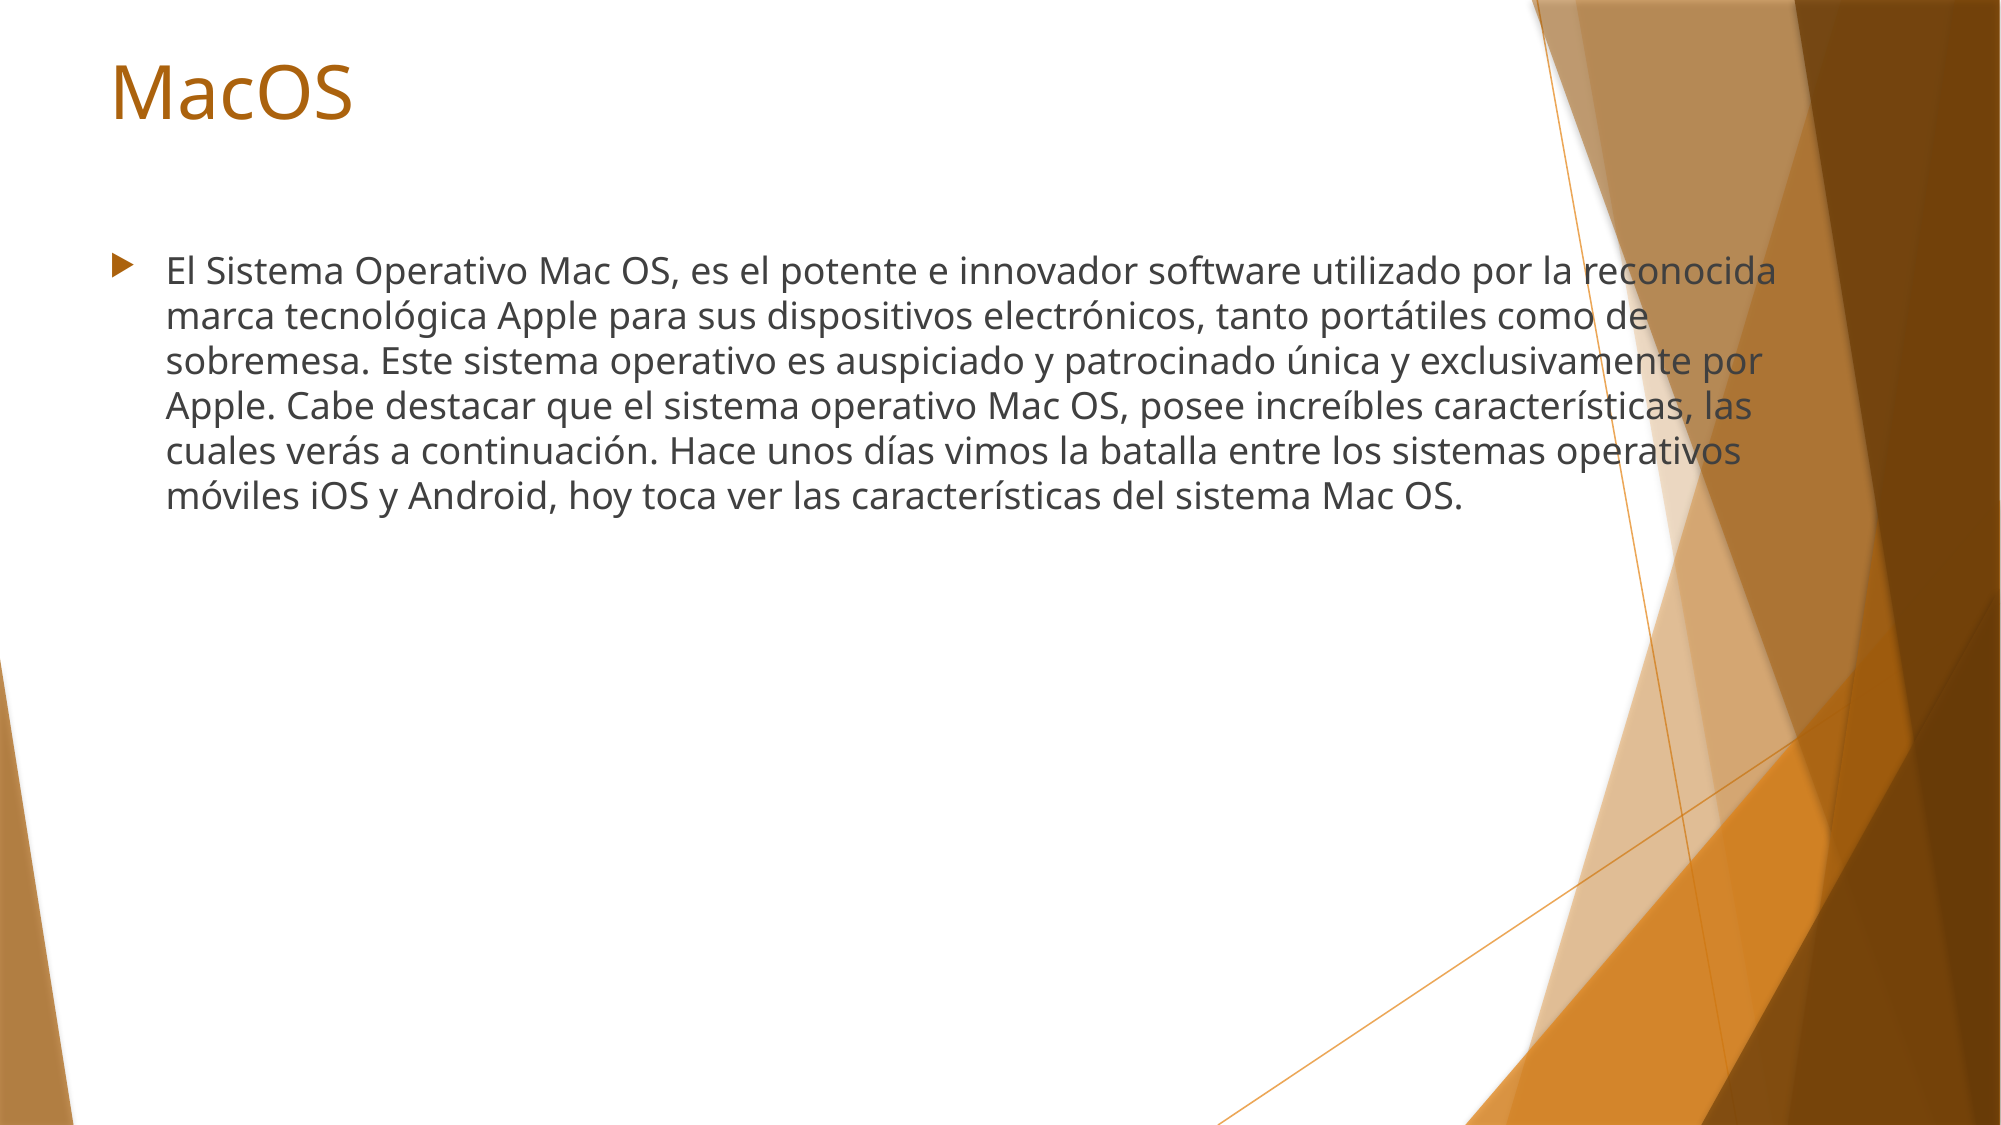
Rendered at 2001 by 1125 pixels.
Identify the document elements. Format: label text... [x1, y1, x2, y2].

list El Sistema Operativo Mac OS, es el potente e innovador software utilizado por la reconocida marca tecnológica Apple para sus dispositivos electrónicos, tanto portátiles como de sobremesa. Este sistema operativo es auspiciado y patrocinado única y exclusivamente por Apple. Cabe destacar que el sistema operativo Mac OS, posee increíbles características, las cuales verás a continuación. Hace unos días vimos la batalla entre los sistemas operativos móviles iOS y Android, hoy toca ver las características del sistema Mac OS. [94, 239, 1850, 778]
title MacOS [94, 36, 1905, 168]
